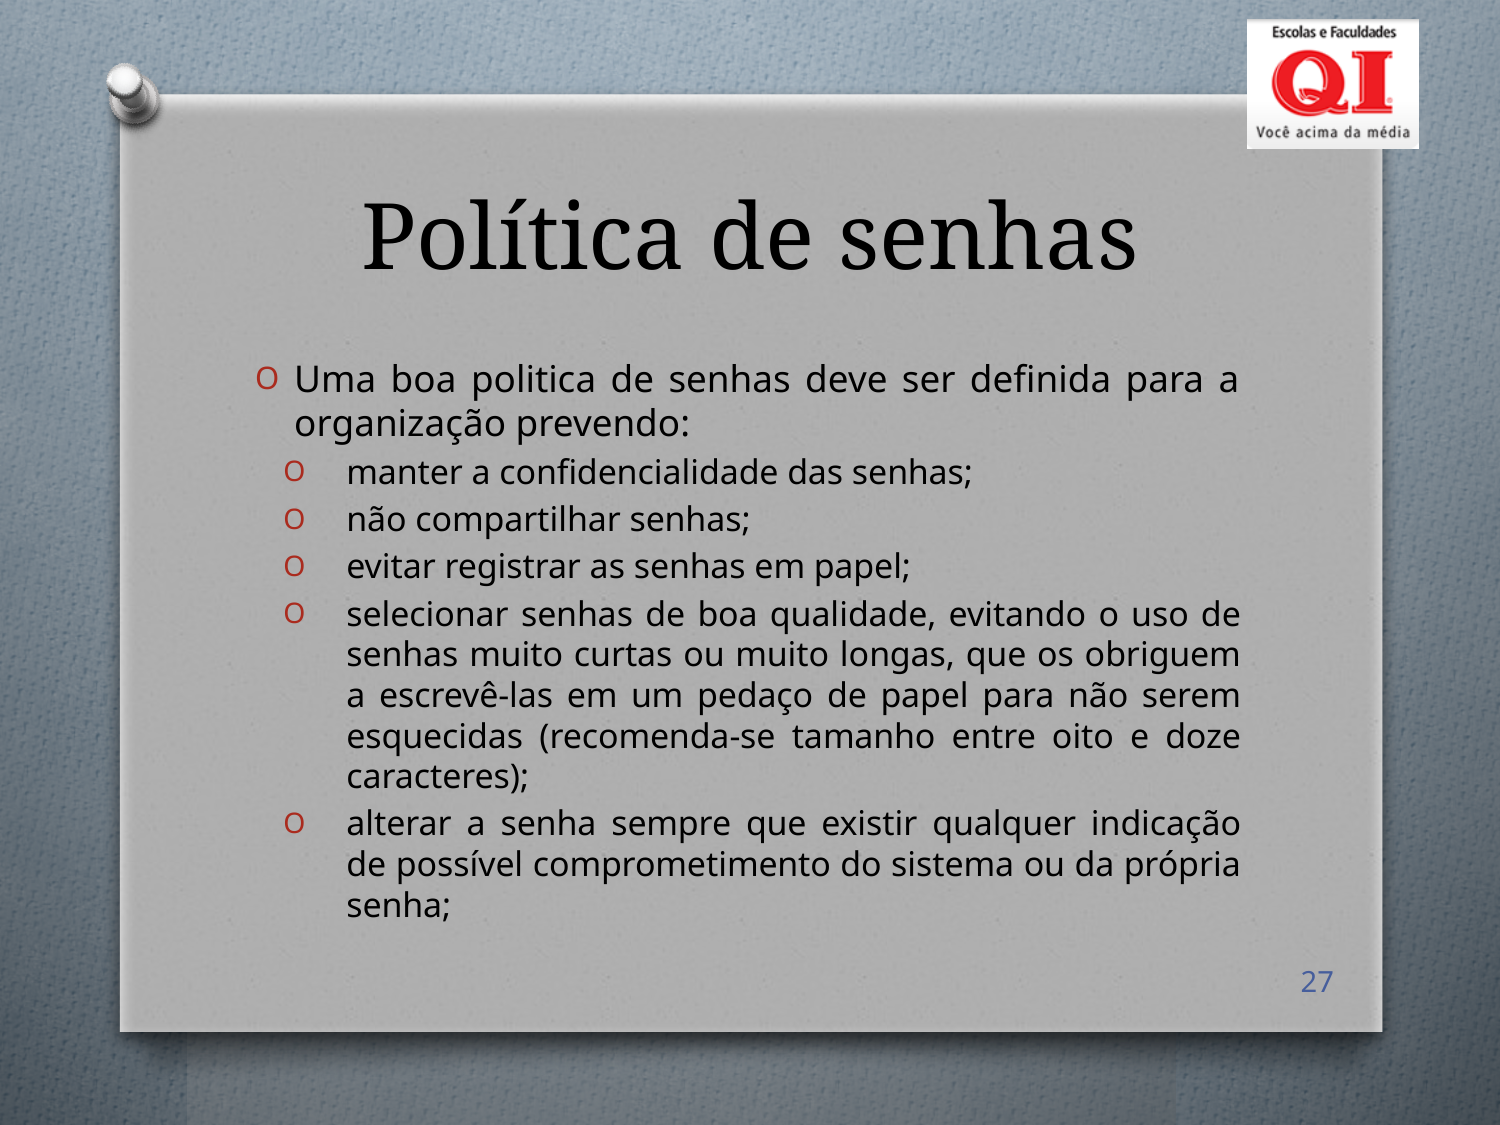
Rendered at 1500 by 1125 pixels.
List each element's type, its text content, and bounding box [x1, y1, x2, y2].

slide_number 27 [1258, 952, 1350, 1013]
list Uma boa politica de senhas deve ser definida para a organização prevendo: manter a confidencialidade das senhas; não compartilhar senhas; evitar registrar as senhas em papel; selecionar senhas de boa qualidade, evitando o uso de senhas muito curtas ou muito longas, que os obriguem a escrevê-las em um pedaço de papel para não serem esquecidas (recomenda-se tamanho entre oito e doze caracteres); alterar a senha sempre que existir qualquer indicação de possível comprometimento do sistema ou da própria senha; [240, 347, 1257, 939]
picture [75, 29, 198, 153]
picture [1247, 19, 1439, 156]
title Política de senhas [179, 134, 1323, 332]
